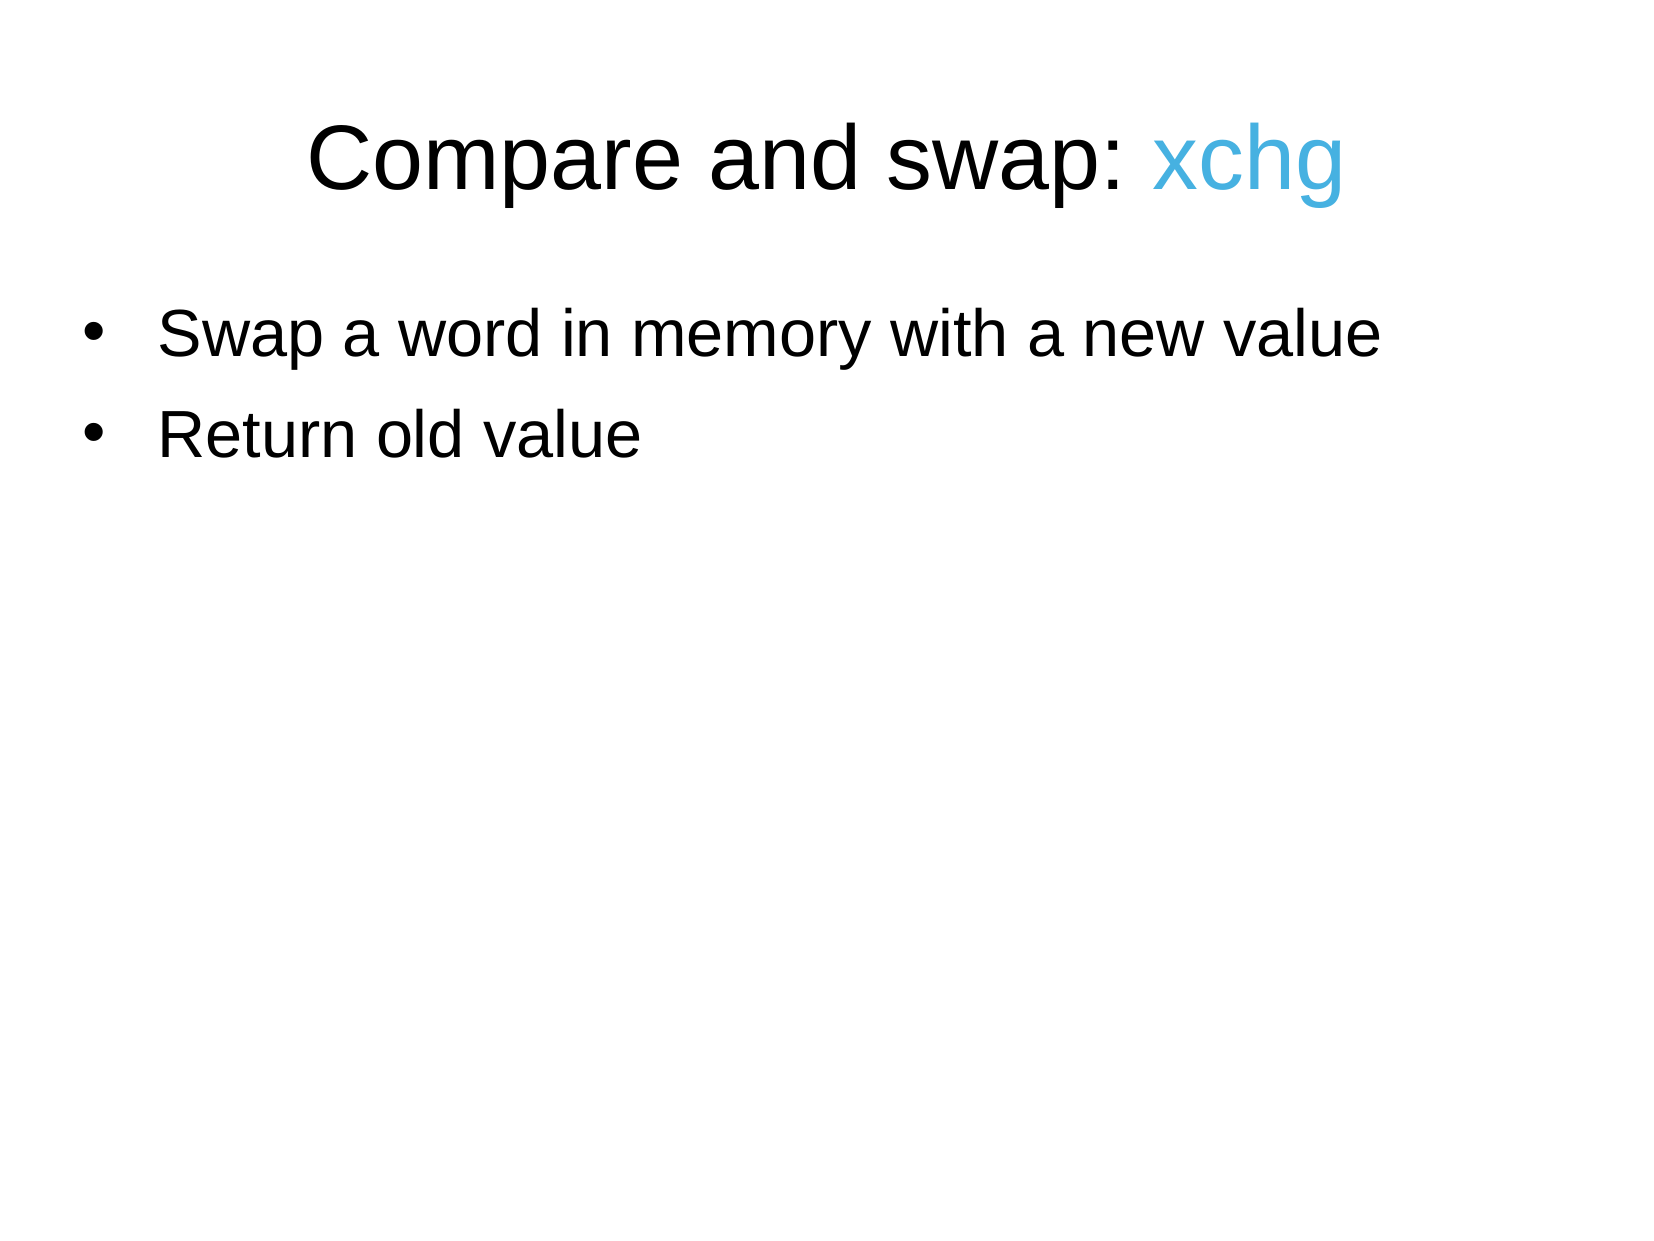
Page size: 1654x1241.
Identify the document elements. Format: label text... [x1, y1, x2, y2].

list Swap a word in memory with a new value Return old value [82, 290, 1571, 1010]
title Compare and swap: xchg [82, 49, 1571, 257]
